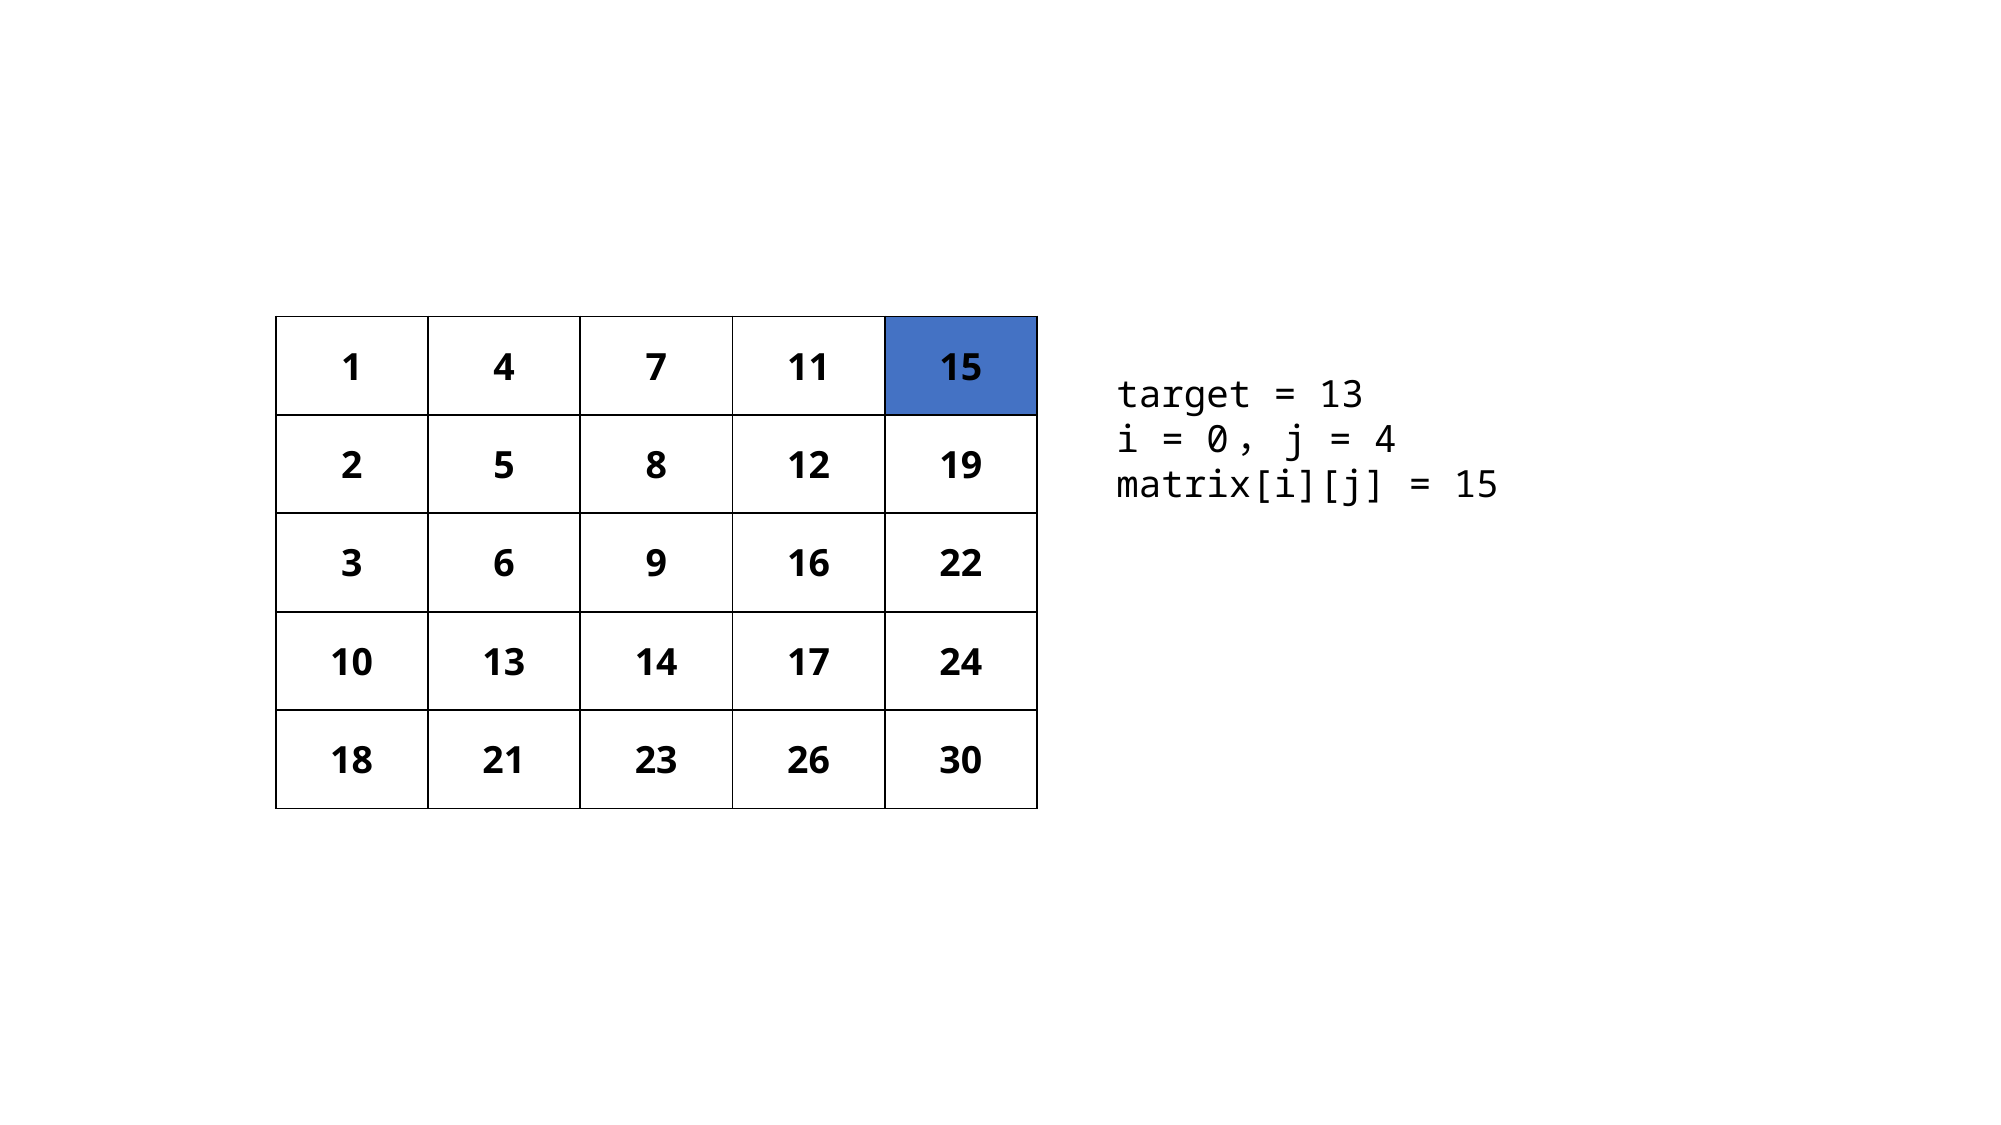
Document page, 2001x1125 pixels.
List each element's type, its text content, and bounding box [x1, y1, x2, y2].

table_cell 17 [733, 613, 884, 709]
table_cell 16 [733, 514, 884, 611]
table_header 15 [886, 317, 1036, 414]
table_cell 8 [581, 416, 732, 512]
table_cell 26 [733, 711, 884, 808]
table_cell 3 [277, 514, 427, 611]
table_cell 10 [277, 613, 427, 709]
table_cell 6 [429, 514, 579, 611]
table_cell 22 [886, 514, 1036, 611]
table_cell 18 [277, 711, 427, 808]
table_header 1 [277, 317, 427, 414]
table_cell 19 [886, 416, 1036, 512]
table_cell 24 [886, 613, 1036, 709]
text_box target = 13 i = 0，j = 4 matrix[i][j] = 15 [1101, 362, 1725, 513]
table_cell 23 [581, 711, 732, 808]
table_cell 14 [581, 613, 732, 709]
table_cell 12 [733, 416, 884, 512]
table_cell 9 [581, 514, 732, 611]
table_cell 13 [429, 613, 579, 709]
table_cell 5 [429, 416, 579, 512]
table_header 7 [581, 317, 732, 414]
table_cell 30 [886, 711, 1036, 808]
table_header 4 [429, 317, 579, 414]
table_cell 2 [277, 416, 427, 512]
table_cell 21 [429, 711, 579, 808]
table_header 11 [733, 317, 884, 414]
